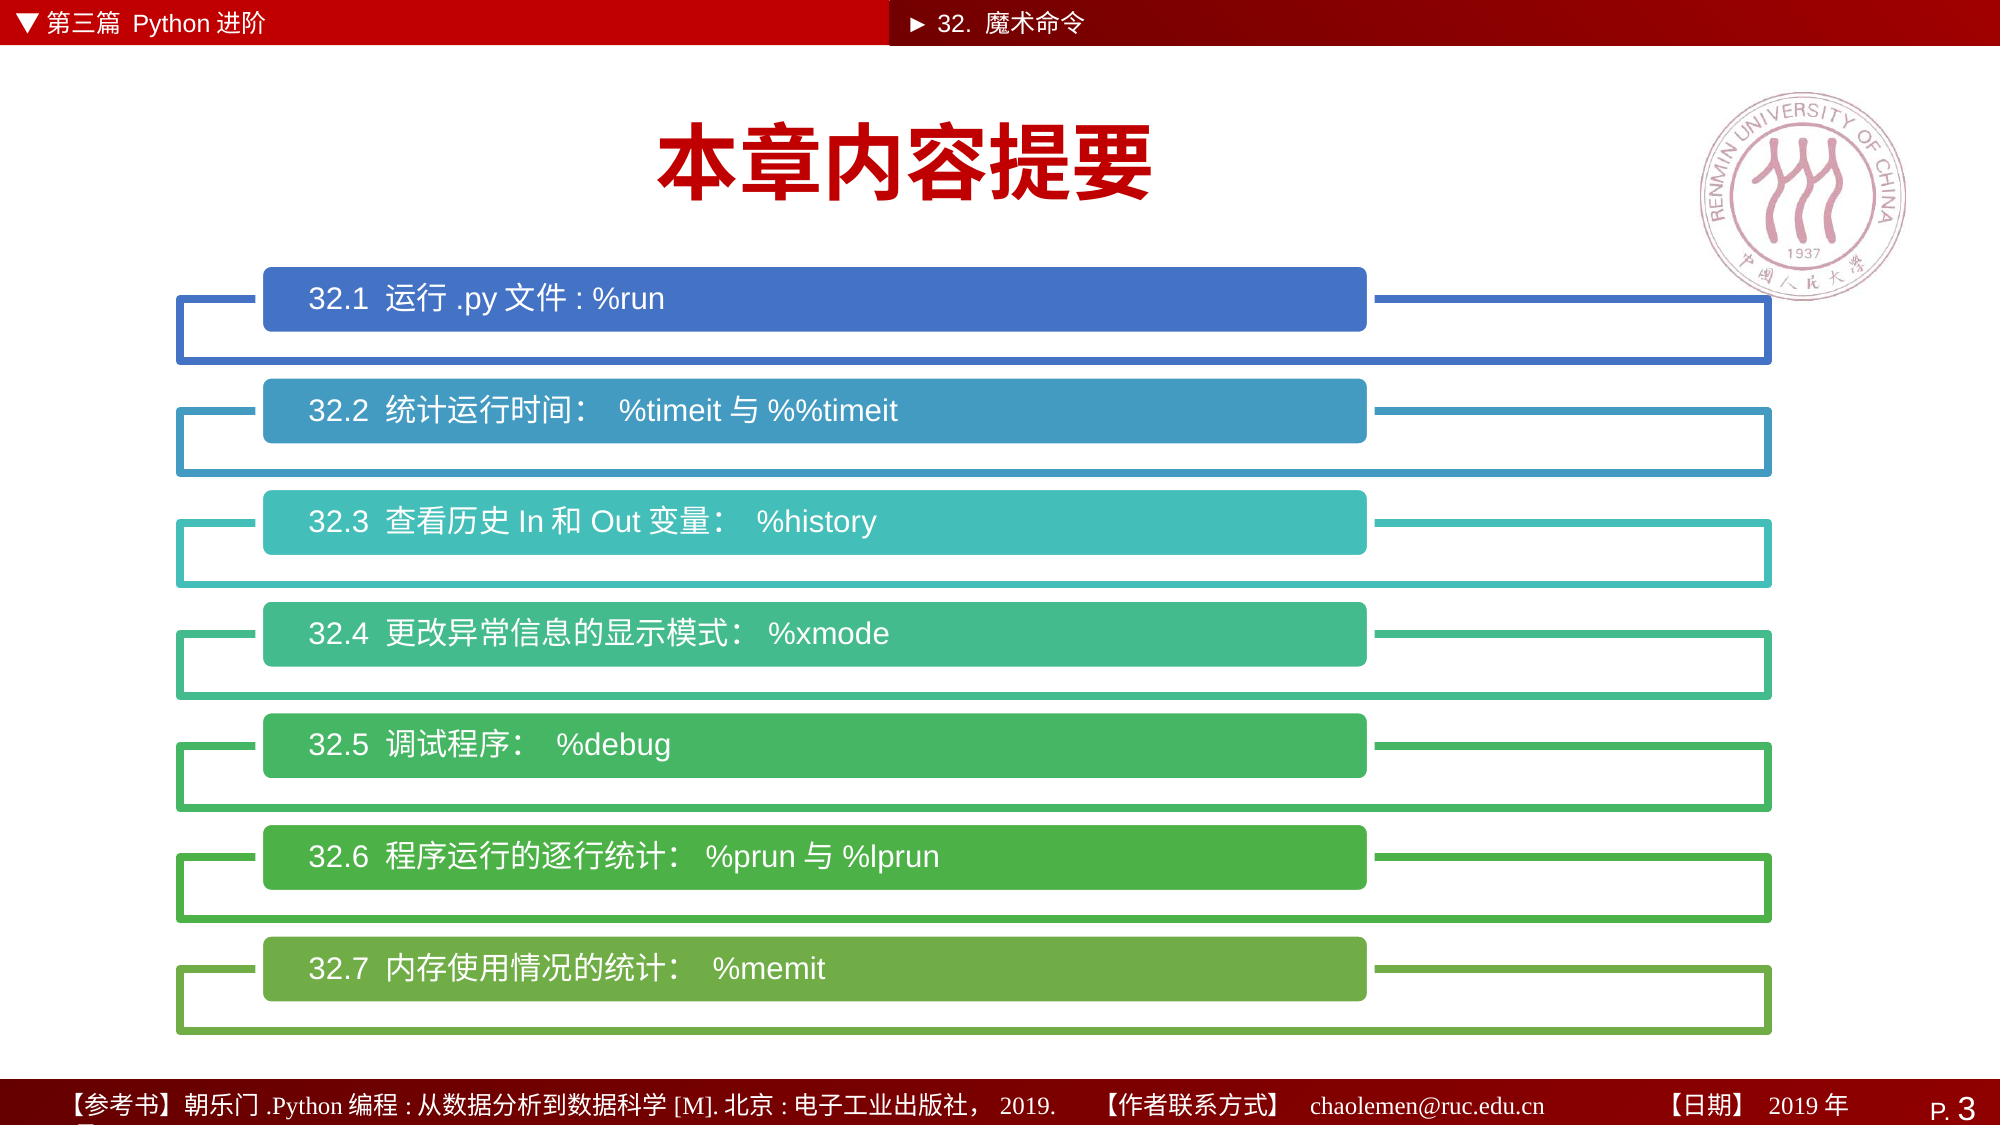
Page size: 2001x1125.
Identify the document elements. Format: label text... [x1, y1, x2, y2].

picture [1696, 89, 1910, 304]
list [179, 247, 1768, 1047]
list ▼第三篇 Python进阶 [0, 0, 725, 43]
title 本章内容提要 [101, 92, 1710, 229]
list ► 32. 魔术命令 [890, 0, 1249, 43]
